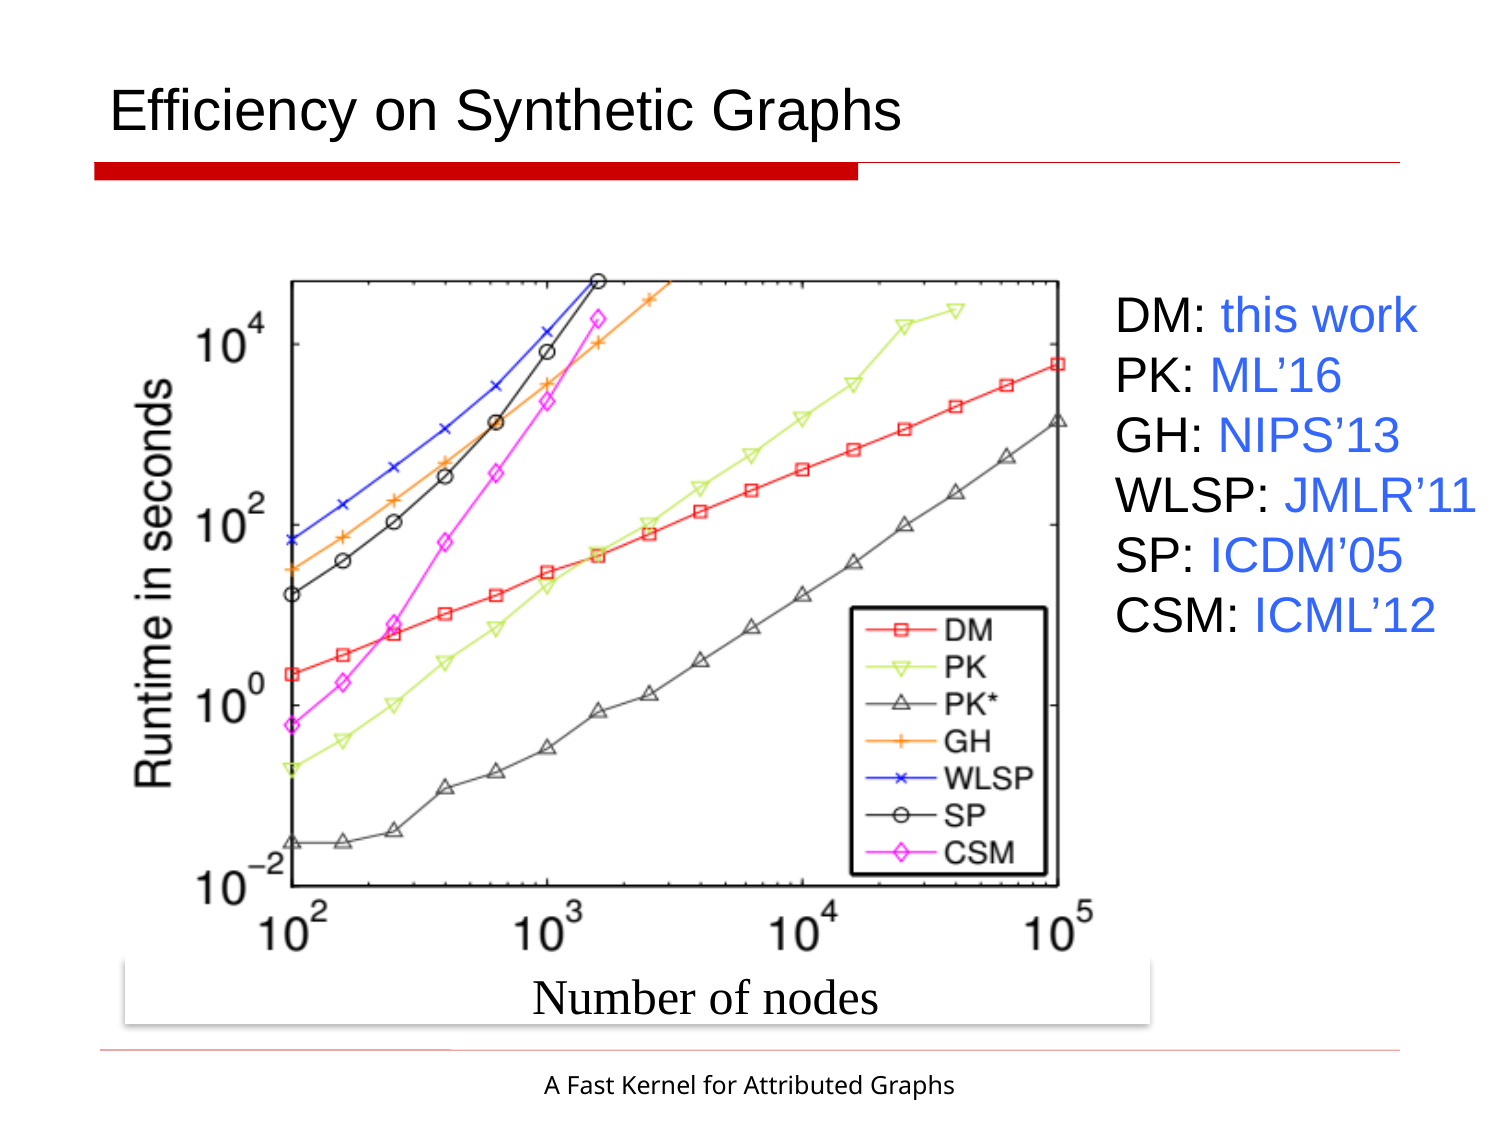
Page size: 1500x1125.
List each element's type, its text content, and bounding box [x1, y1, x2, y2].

footer A Fast Kernel for Attributed Graphs [512, 1061, 988, 1125]
text_box DM: this work PK: ML’16 GH: NIPS’13 WLSP: JMLR’11 SP: ICDM’05 CSM: ICML’12 [1154, 274, 1500, 650]
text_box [124, 225, 1151, 1026]
title Efficiency on Synthetic Graphs [94, 24, 1407, 150]
